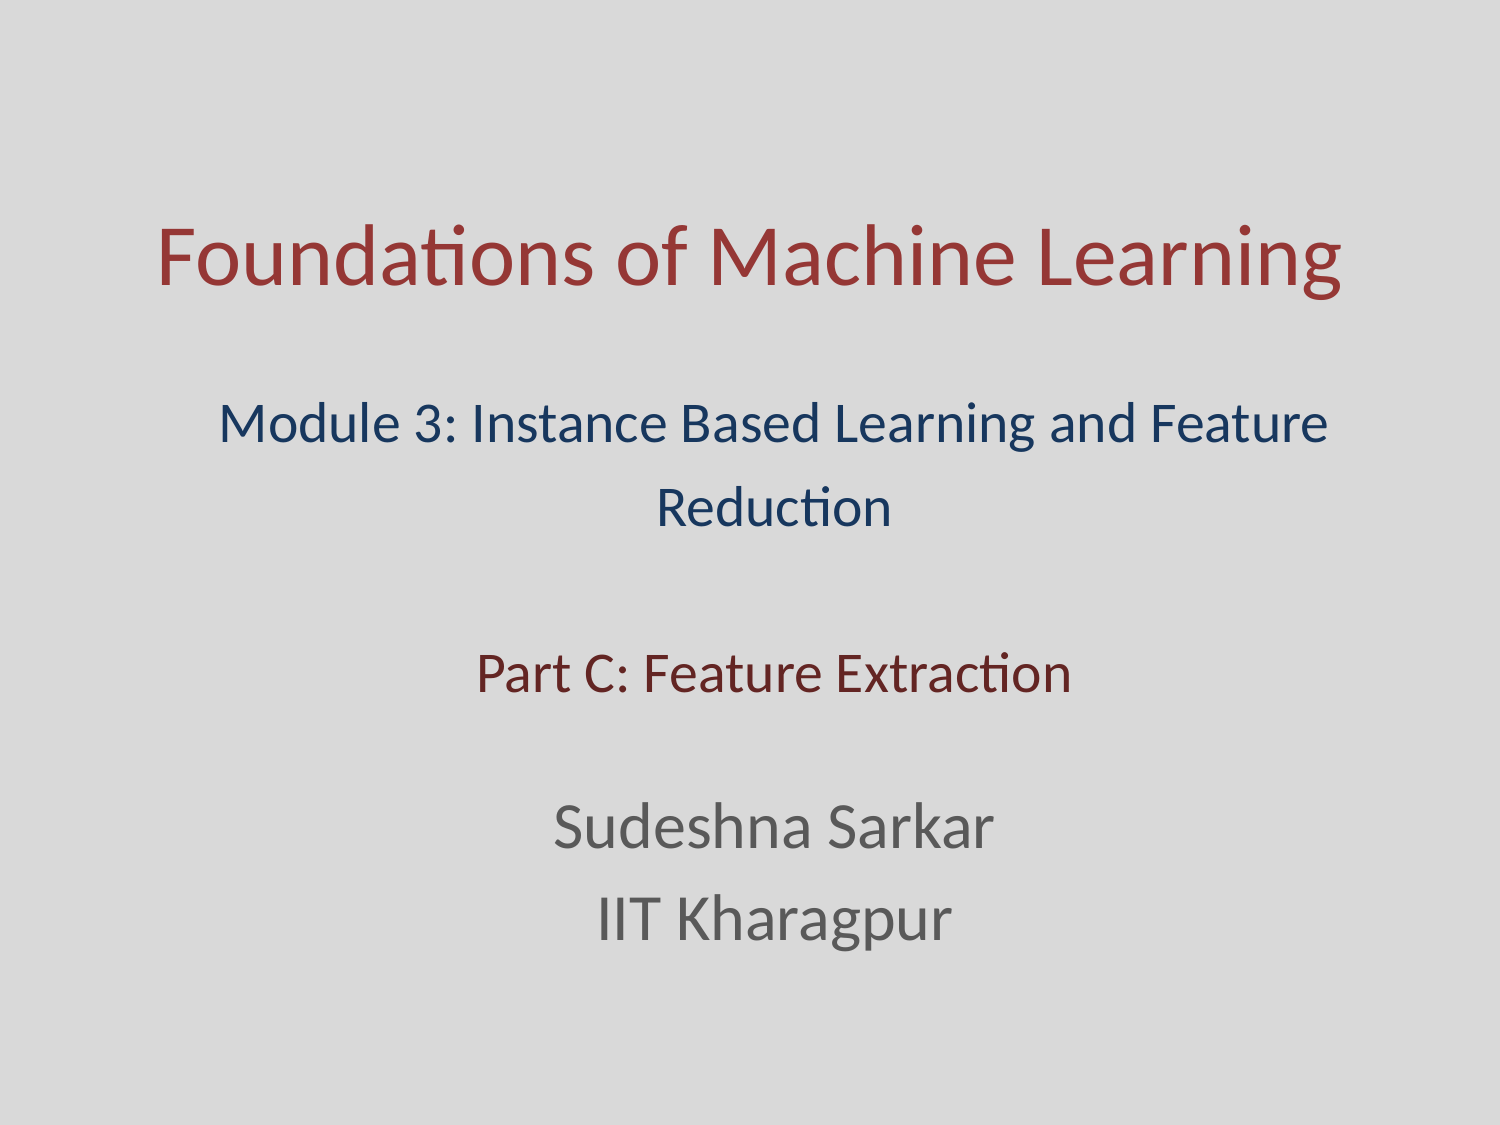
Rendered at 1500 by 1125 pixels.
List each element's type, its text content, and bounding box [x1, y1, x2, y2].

title Foundations of Machine Learning [112, 149, 1388, 337]
text_box Module 3: Instance Based Learning and Feature Reduction Part C: Feature Extraction [137, 362, 1413, 713]
subtitle Sudeshna Sarkar IIT Kharagpur [249, 774, 1300, 963]
text_box [112, 337, 1388, 579]
